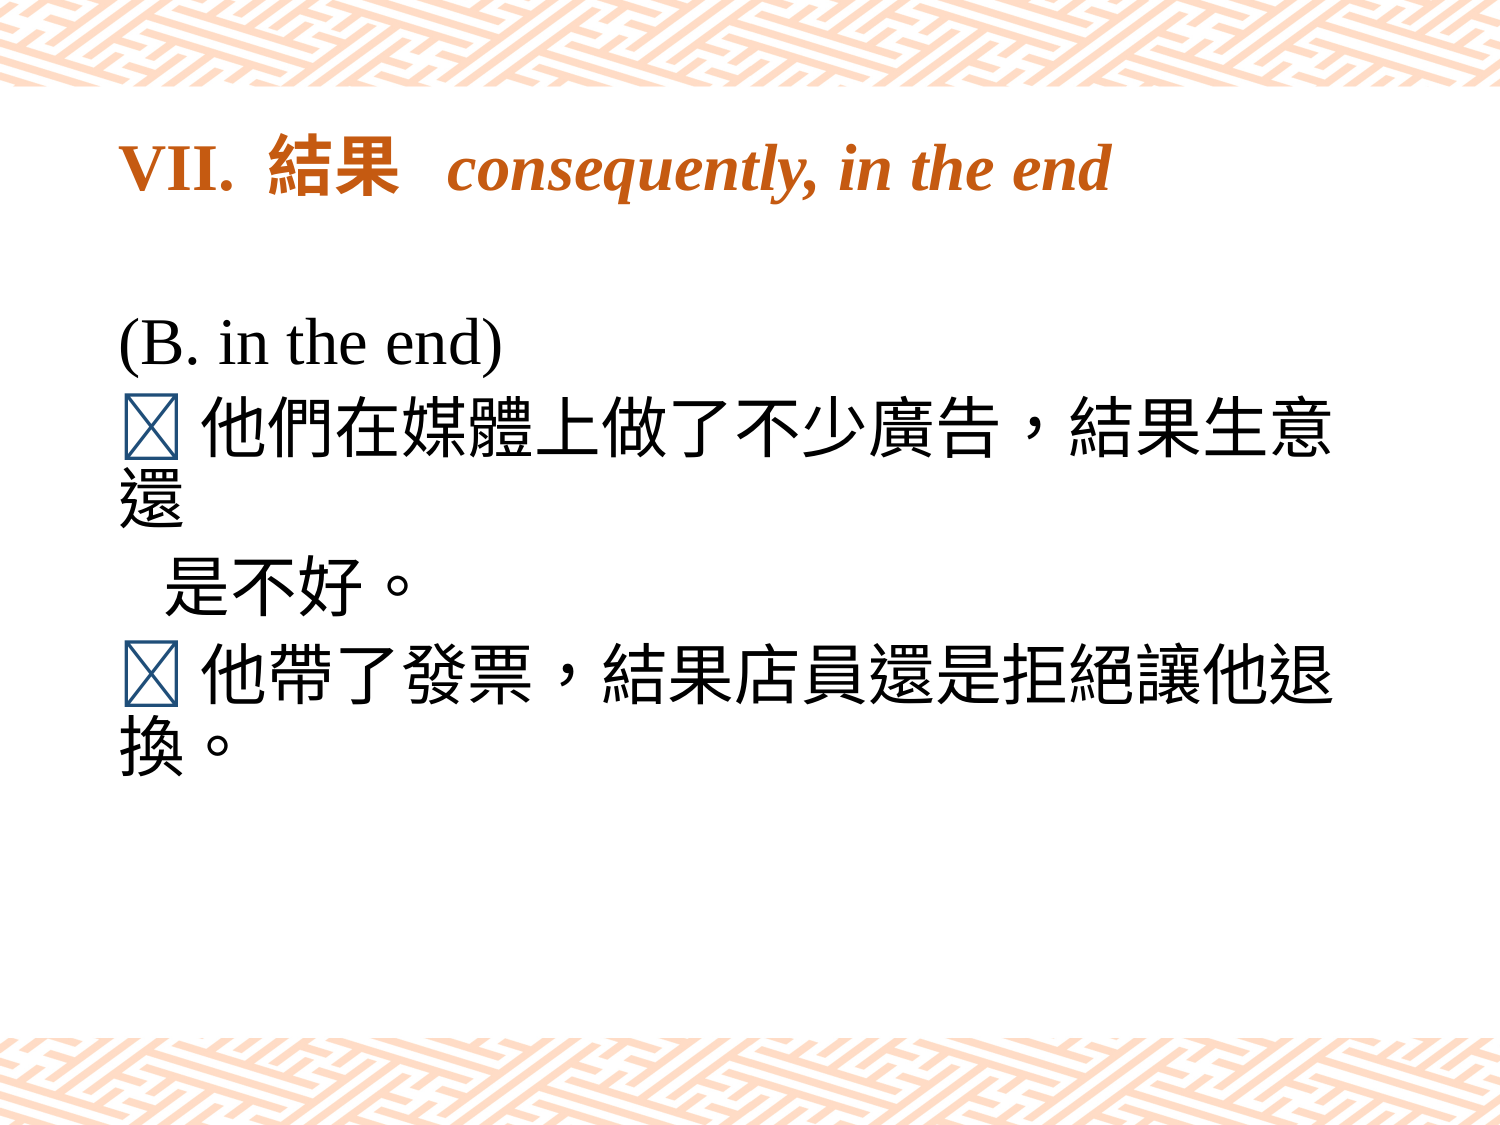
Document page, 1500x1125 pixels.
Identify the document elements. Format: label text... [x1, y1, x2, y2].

picture [0, 0, 1500, 1125]
title VII. 結果 consequently, in the end [103, 59, 1397, 278]
list (B. in the end) 他們在媒體上做了不少廣告，結果生意還 是不好。 他帶了發票，結果店員還是拒絕讓他退換。 [103, 299, 1397, 1014]
